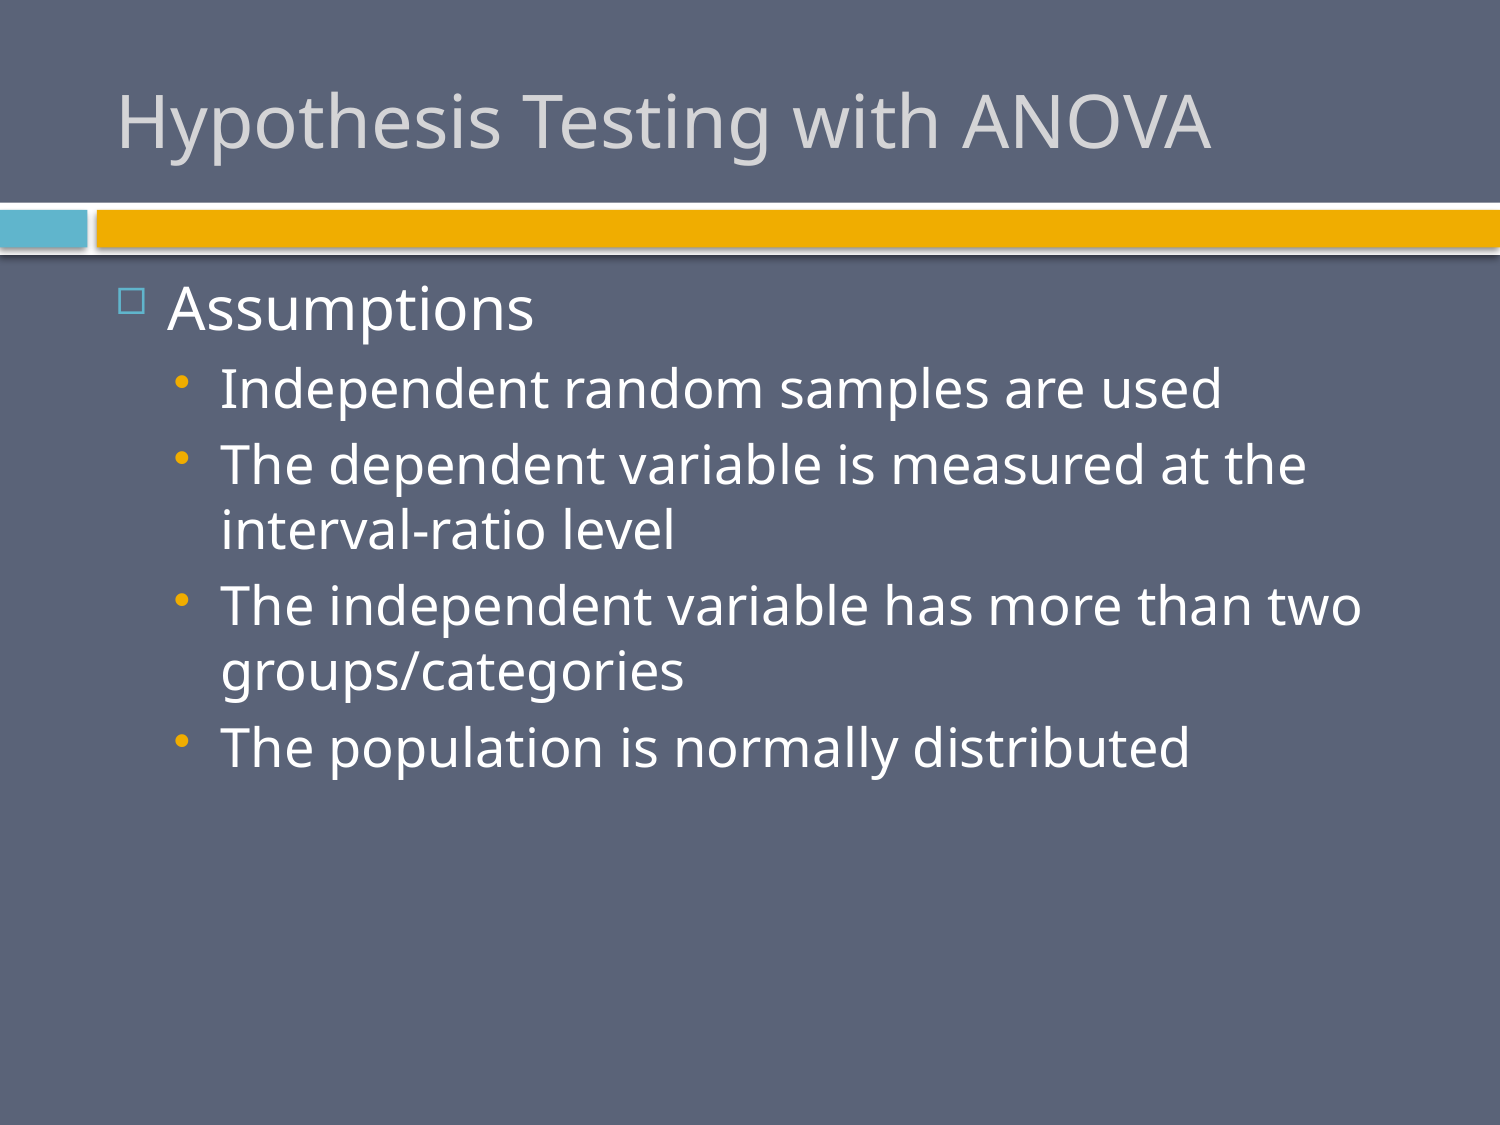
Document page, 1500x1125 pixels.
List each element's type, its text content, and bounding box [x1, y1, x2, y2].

list Assumptions Independent random samples are used The dependent variable is measured at the interval-ratio level The independent variable has more than two groups/categories The population is normally distributed [100, 262, 1439, 1001]
title Hypothesis Testing with ANOVA [100, 37, 1439, 201]
